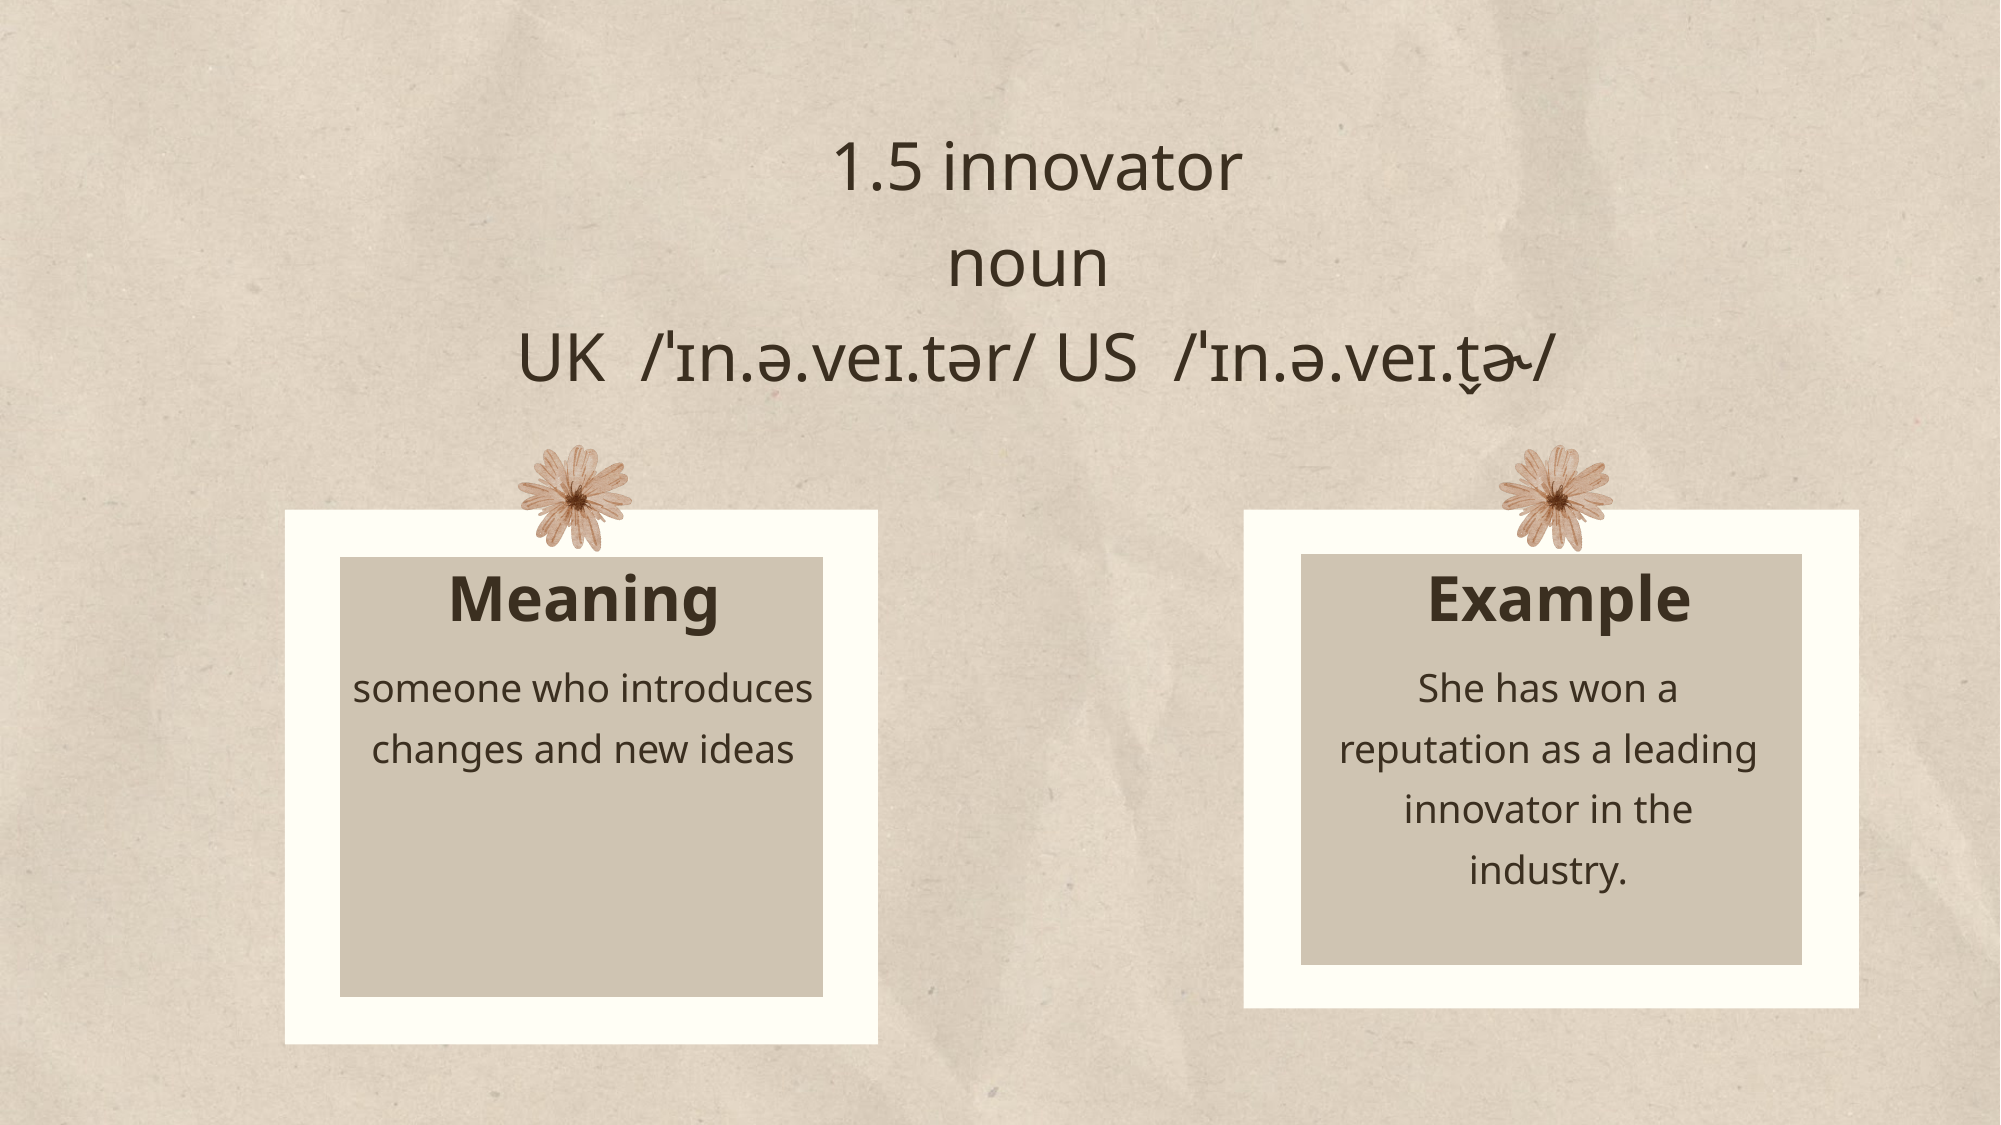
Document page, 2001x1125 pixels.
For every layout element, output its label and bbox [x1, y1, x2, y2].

picture [0, 0, 2000, 1125]
text_box [1243, 509, 1859, 1009]
text_box [284, 509, 878, 1045]
